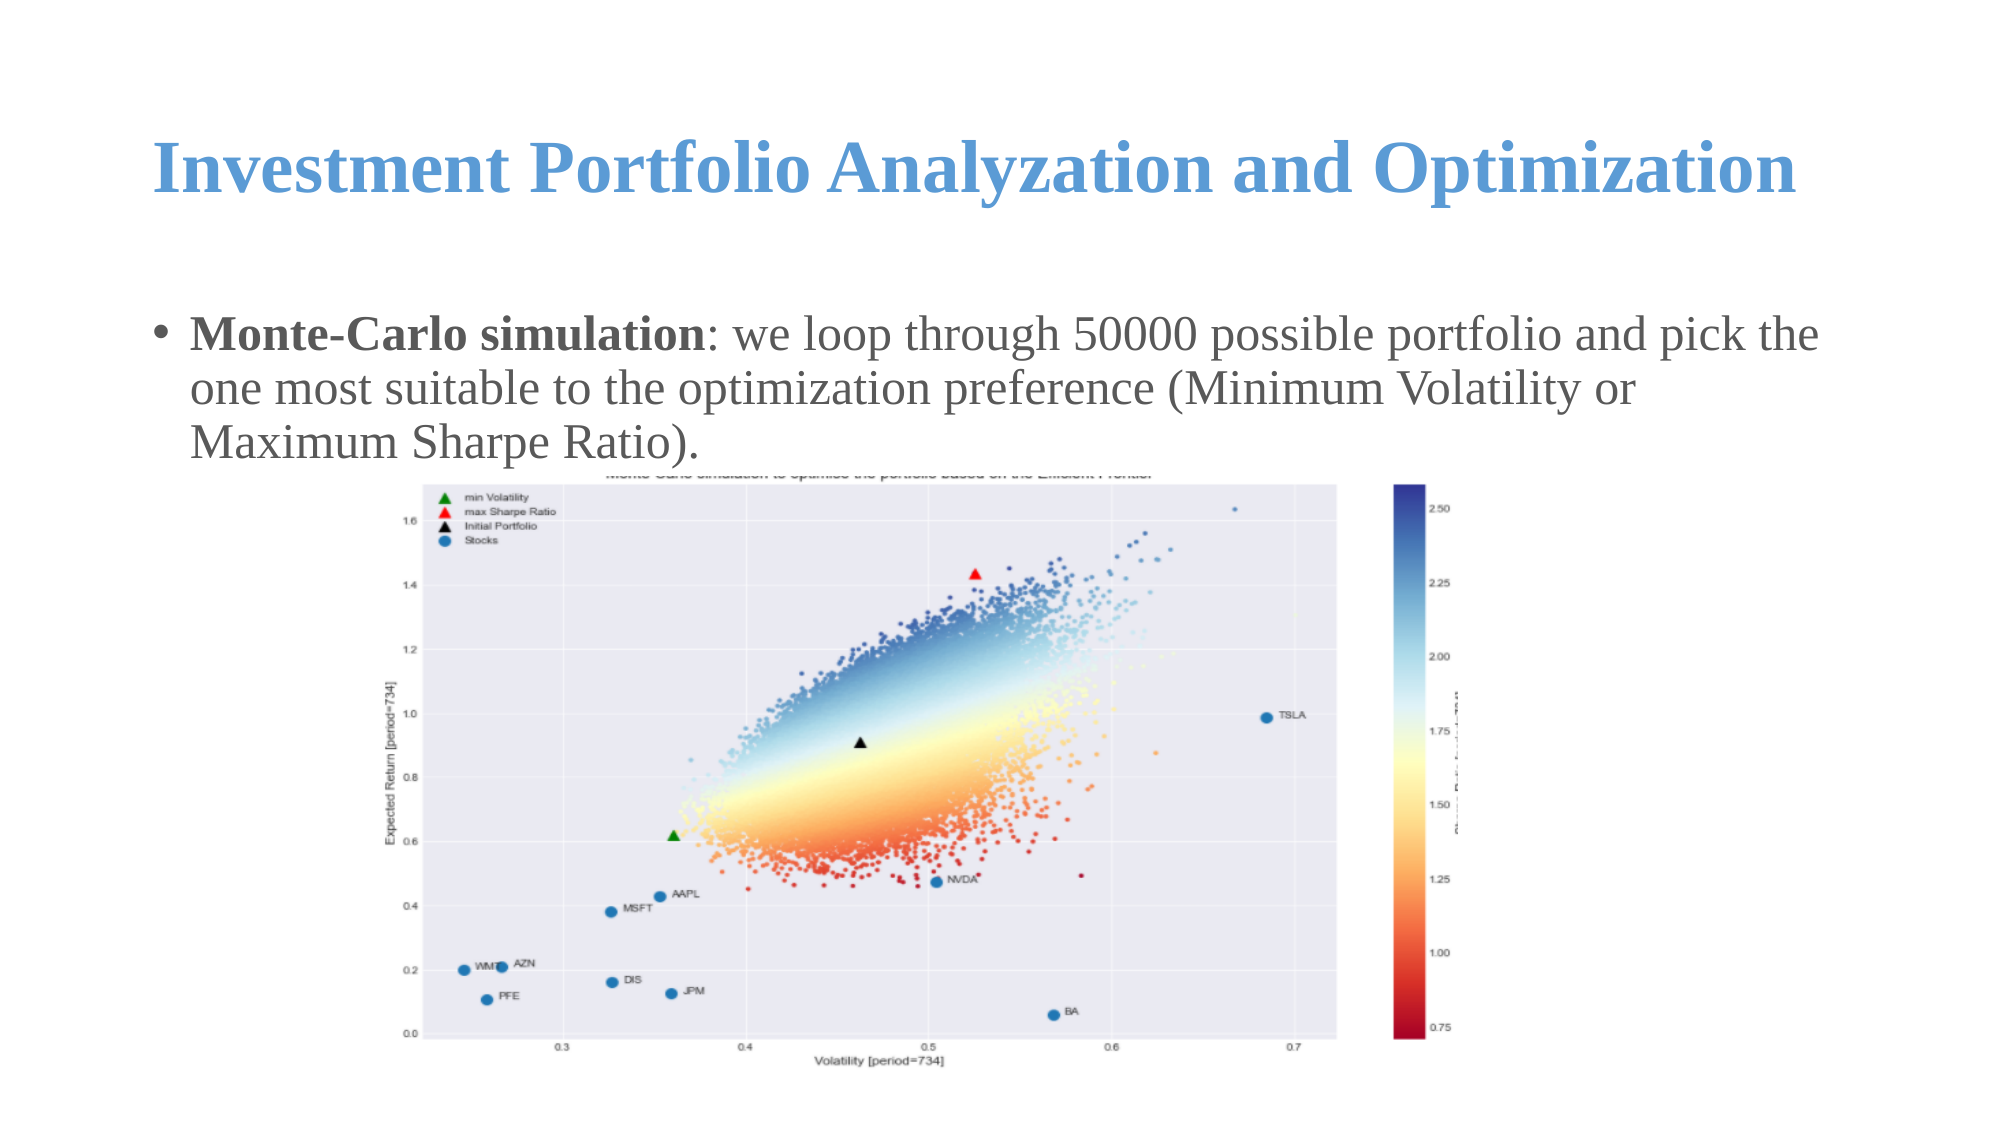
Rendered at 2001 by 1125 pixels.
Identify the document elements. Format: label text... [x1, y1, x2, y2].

list Monte-Carlo simulation: we loop through 50000 possible portfolio and pick the one most suitable to the optimization preference (Minimum Volatility or Maximum Sharpe Ratio). [137, 299, 1863, 1014]
picture [369, 476, 1458, 1125]
title Investment Portfolio Analyzation and Optimization [137, 59, 1863, 278]
